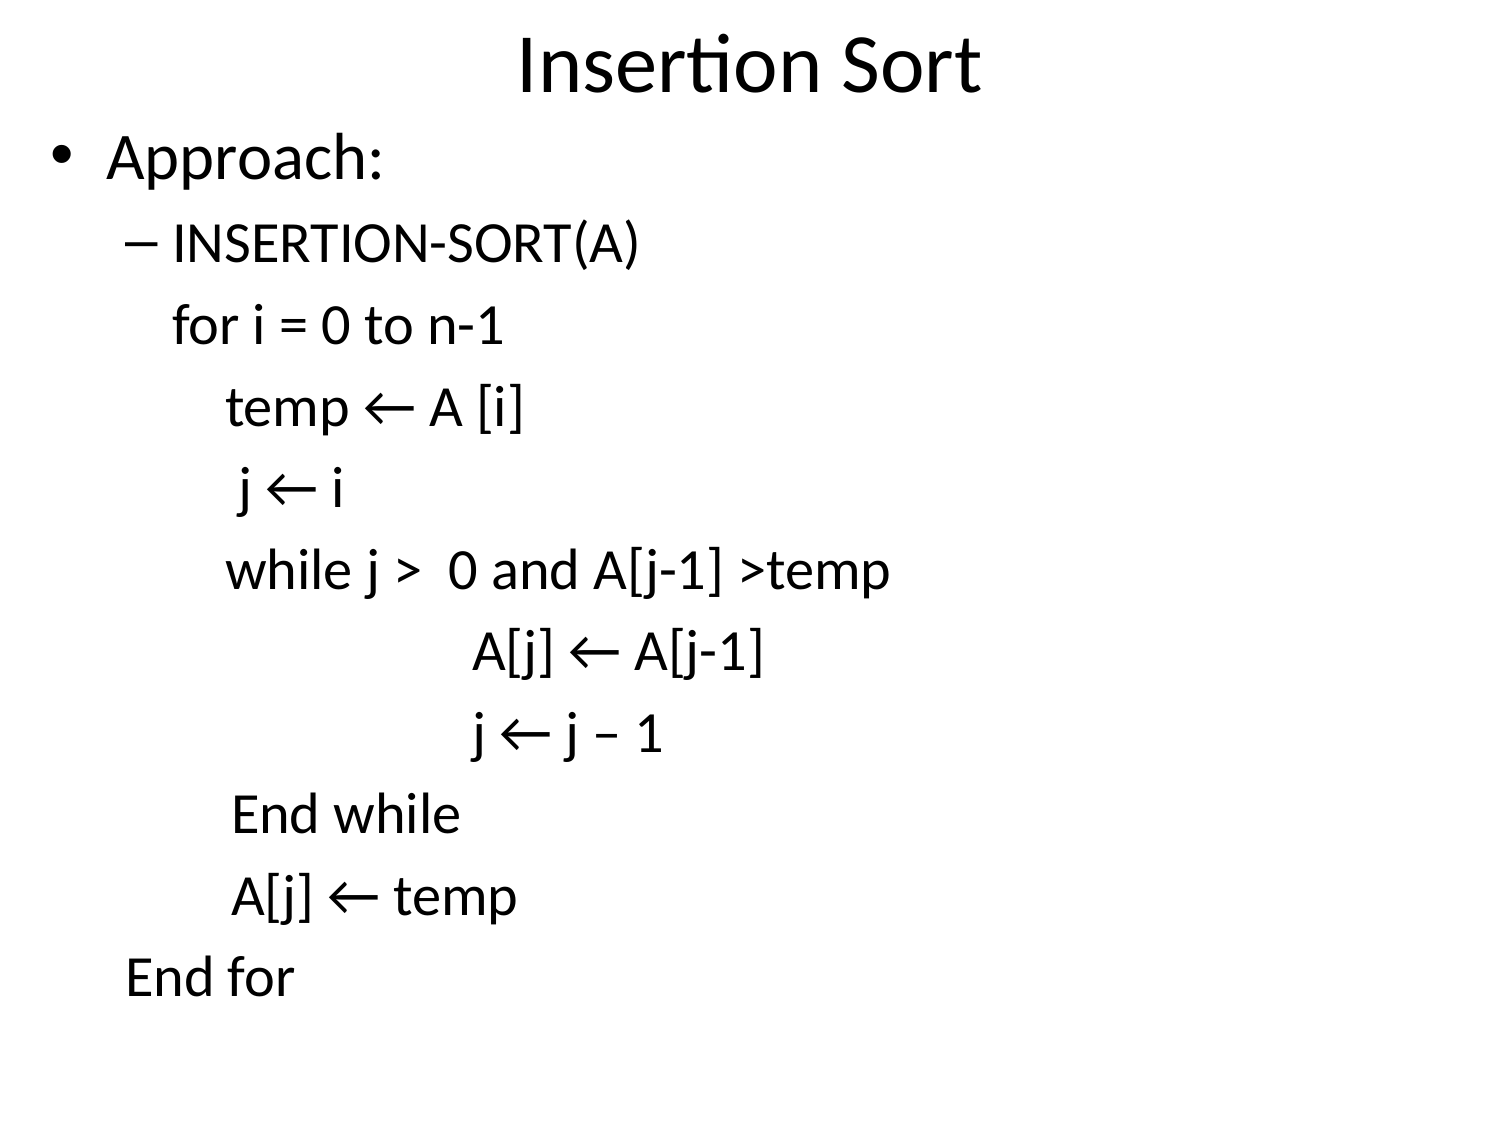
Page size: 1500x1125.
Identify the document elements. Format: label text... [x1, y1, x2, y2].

title Insertion Sort [75, 0, 1425, 105]
list Approach: INSERTION-SORT(A) for i = 0 to n-1 temp ← A [i] j ← i while j > 0 and A[j-1] >temp A[j] ← A[j-1] j ← j – 1 End while A[j] ← temp End for [35, 105, 1465, 1090]
